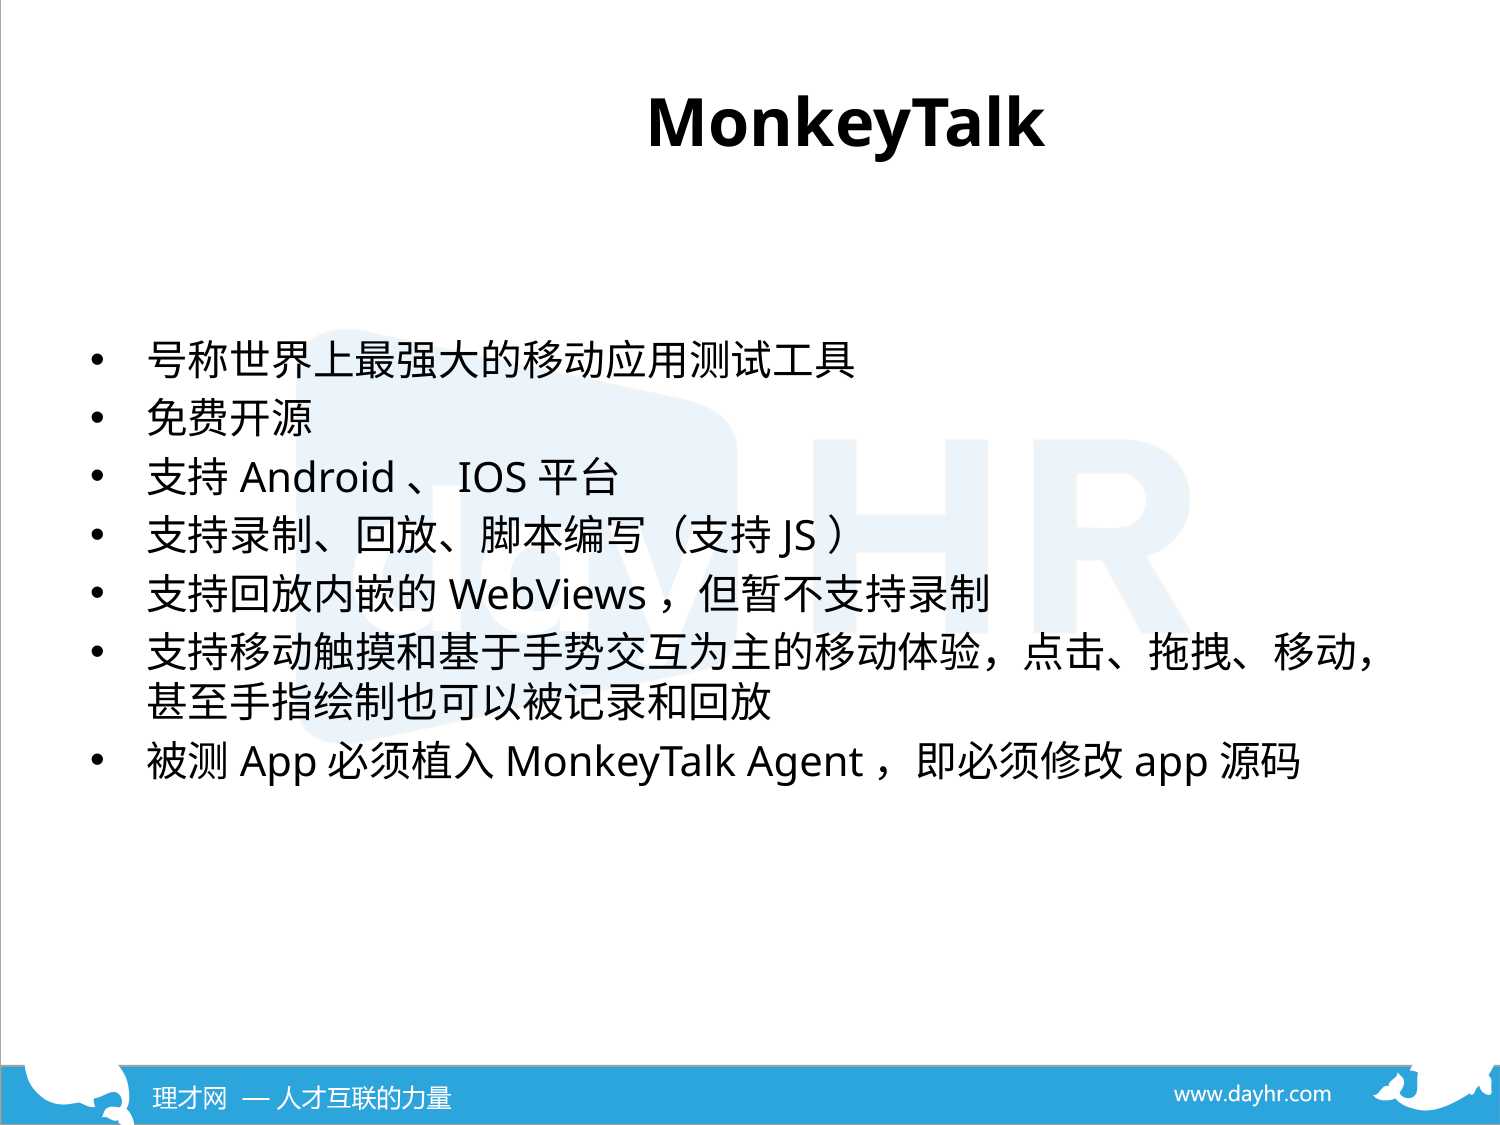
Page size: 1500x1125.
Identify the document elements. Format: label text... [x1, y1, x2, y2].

list 号称世界上最强大的移动应用测试工具 免费开源 支持Android、IOS平台 支持录制、回放、脚本编写（支持JS） 支持回放内嵌的WebViews，但暂不支持录制 支持移动触摸和基于手势交互为主的移动体验，点击、拖拽、移动，甚至手指绘制也可以被记录和回放 被测App必须植入MonkeyTalk Agent，即必须修改app源码 [75, 326, 1425, 1005]
title MonkeyTalk [265, 54, 1427, 185]
picture [0, 0, 1500, 1125]
